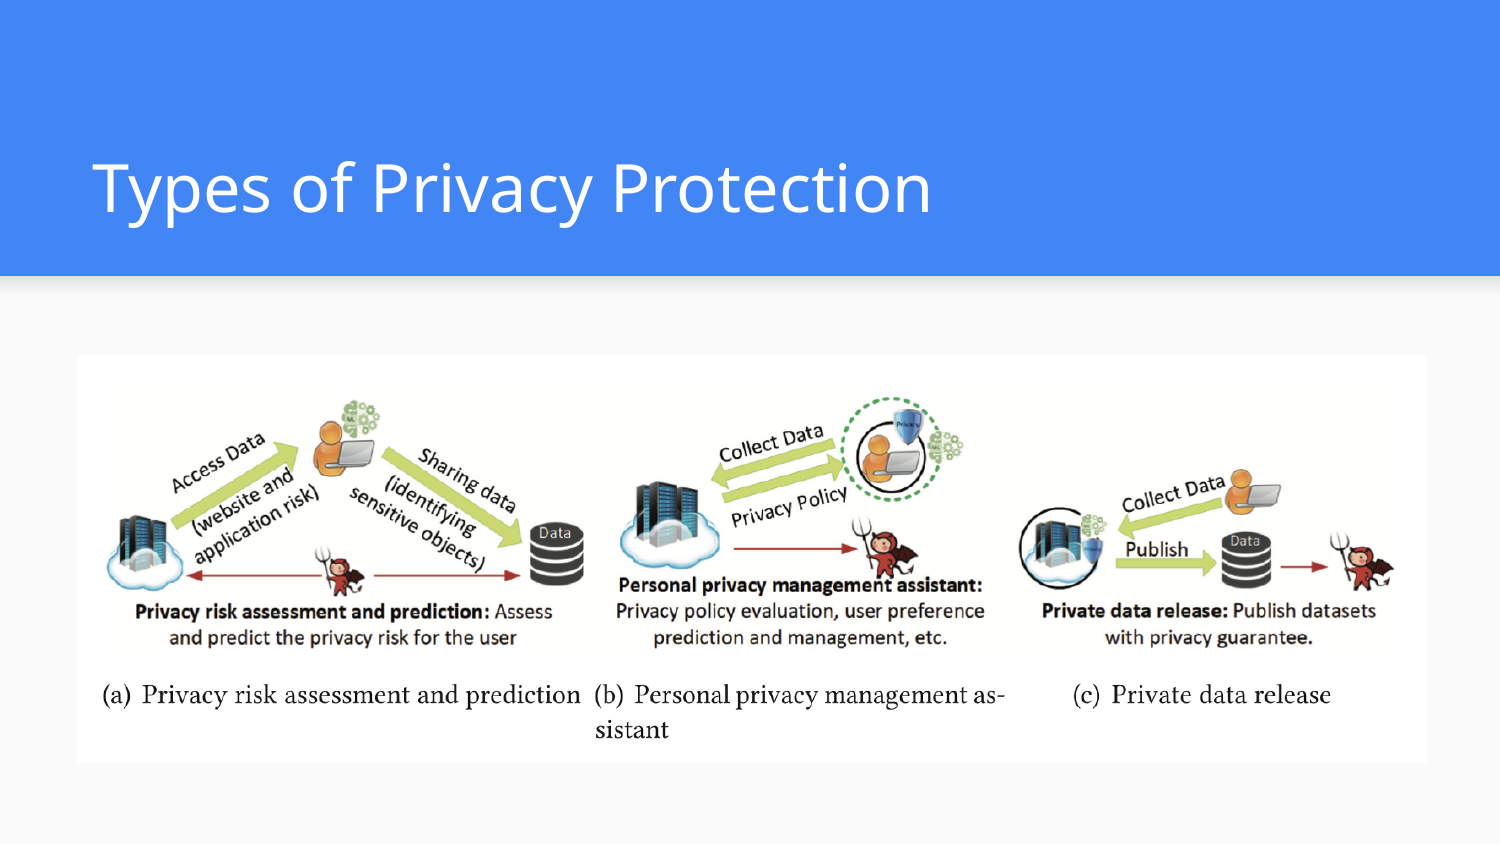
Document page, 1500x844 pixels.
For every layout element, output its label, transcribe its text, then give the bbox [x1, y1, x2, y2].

title Types of Privacy Protection [77, 121, 1427, 248]
picture [77, 355, 1427, 763]
